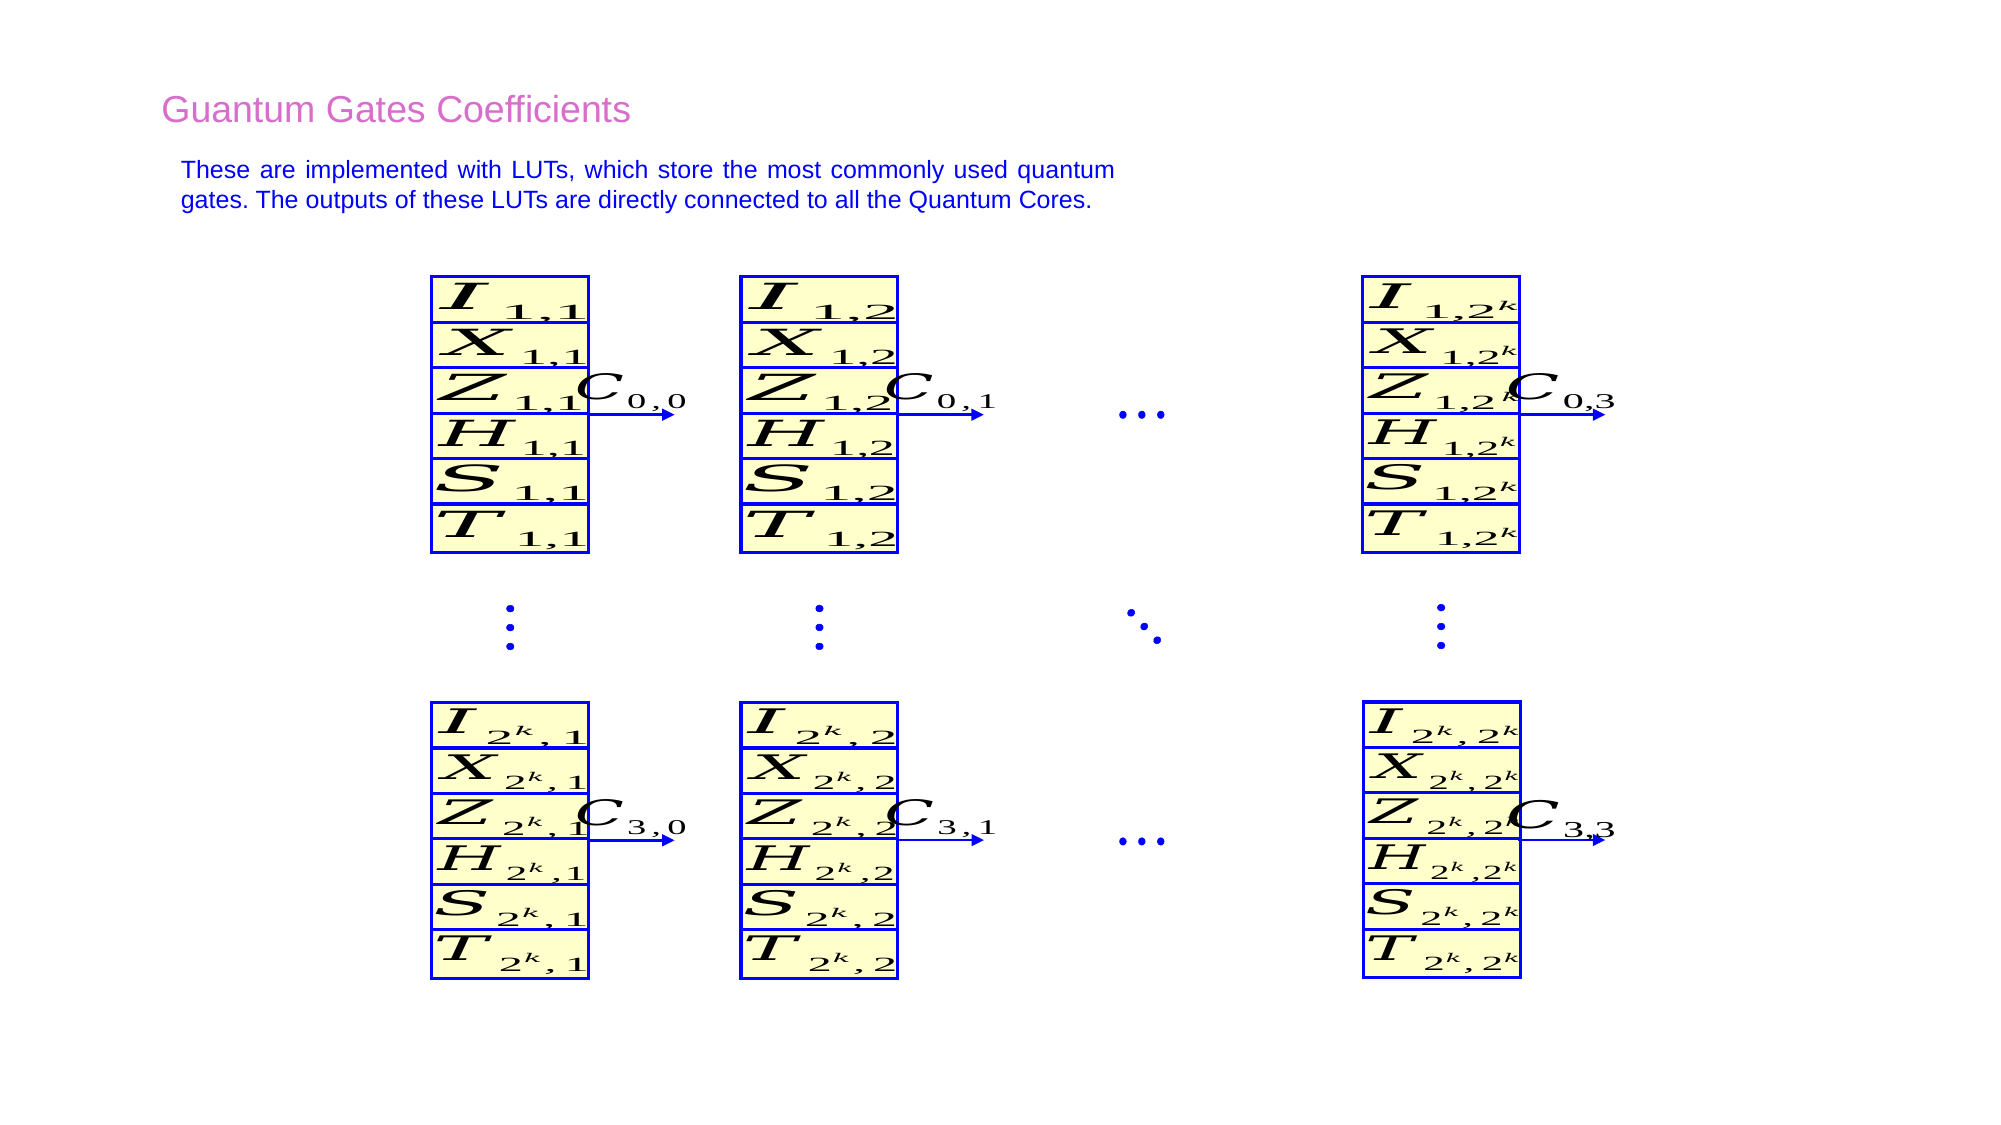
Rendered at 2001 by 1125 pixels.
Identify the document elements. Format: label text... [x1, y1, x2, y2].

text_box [1363, 277, 1519, 552]
text_box These are implemented with LUTs, which store the most commonly used quantum gates. The outputs of these LUTs are directly connected to all the Quantum Cores. [166, 146, 1132, 221]
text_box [741, 703, 897, 978]
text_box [432, 703, 588, 978]
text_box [1118, 837, 1165, 846]
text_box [1418, 622, 1464, 631]
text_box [1364, 702, 1520, 977]
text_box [1118, 410, 1165, 419]
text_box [741, 277, 897, 552]
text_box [796, 623, 843, 632]
text_box Guantum Gates Coefficients [146, 77, 647, 138]
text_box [487, 623, 533, 632]
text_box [1121, 622, 1167, 631]
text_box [432, 277, 588, 552]
